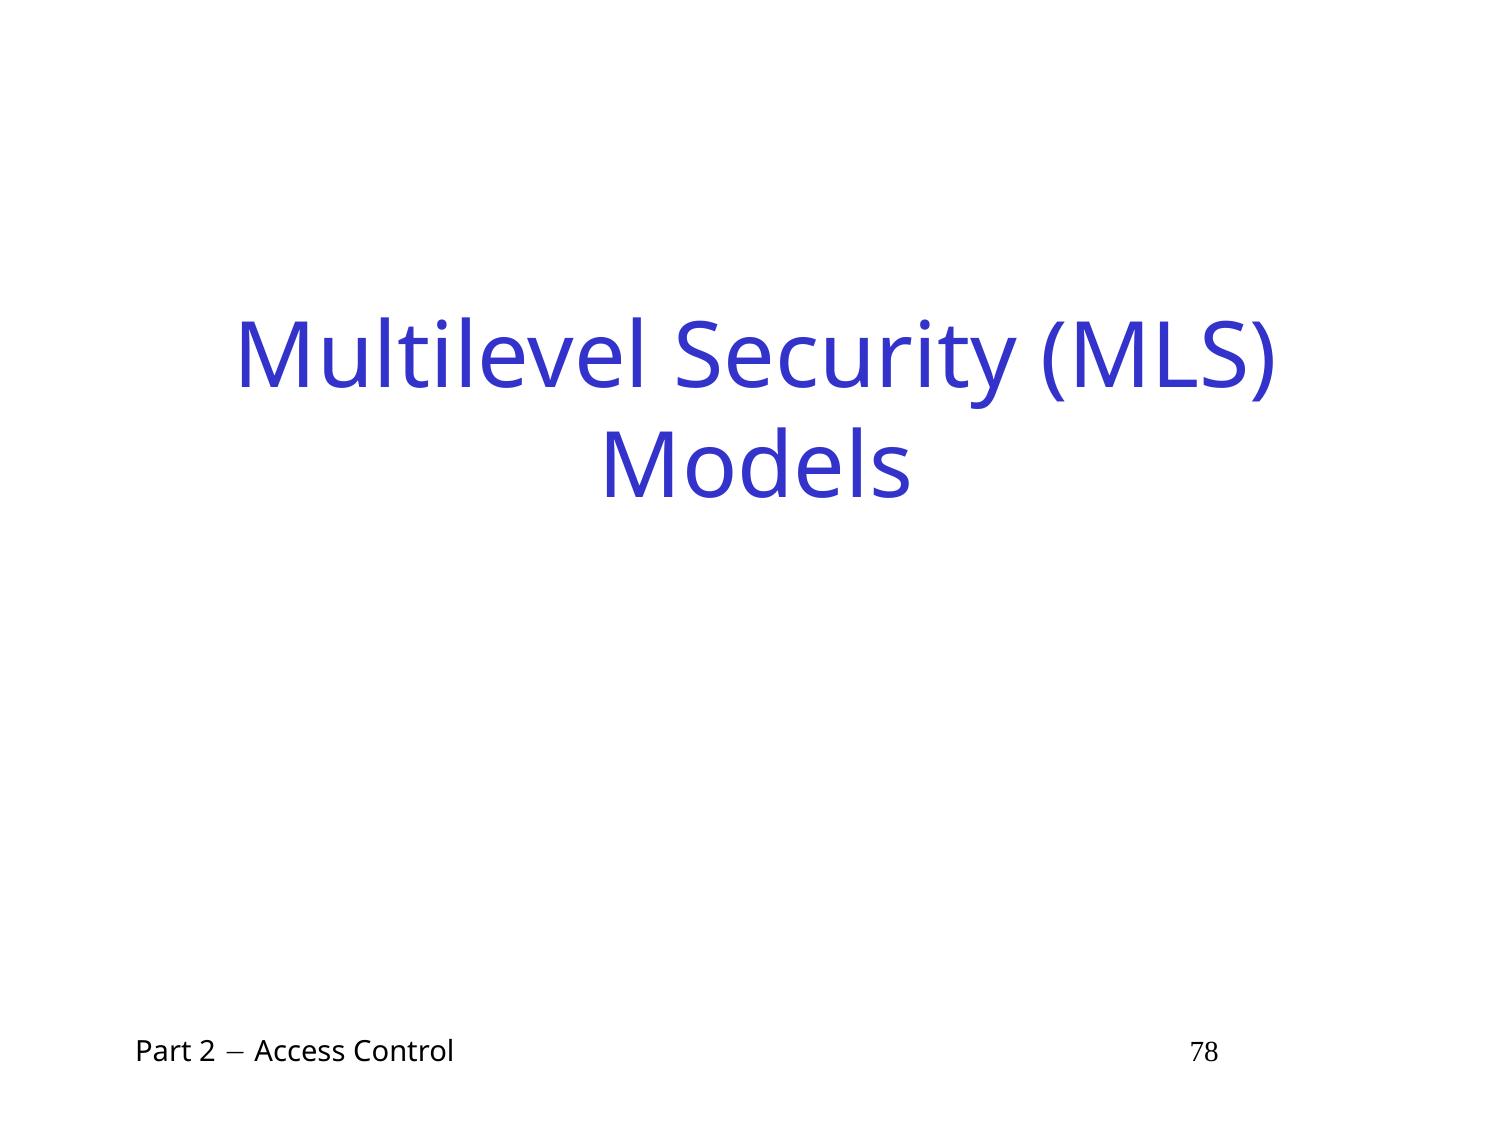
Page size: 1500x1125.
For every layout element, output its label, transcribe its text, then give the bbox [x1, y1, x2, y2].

title Multilevel Security (MLS) Models [112, 274, 1401, 538]
footer Part 2  Access Control 78 [112, 1024, 1401, 1101]
